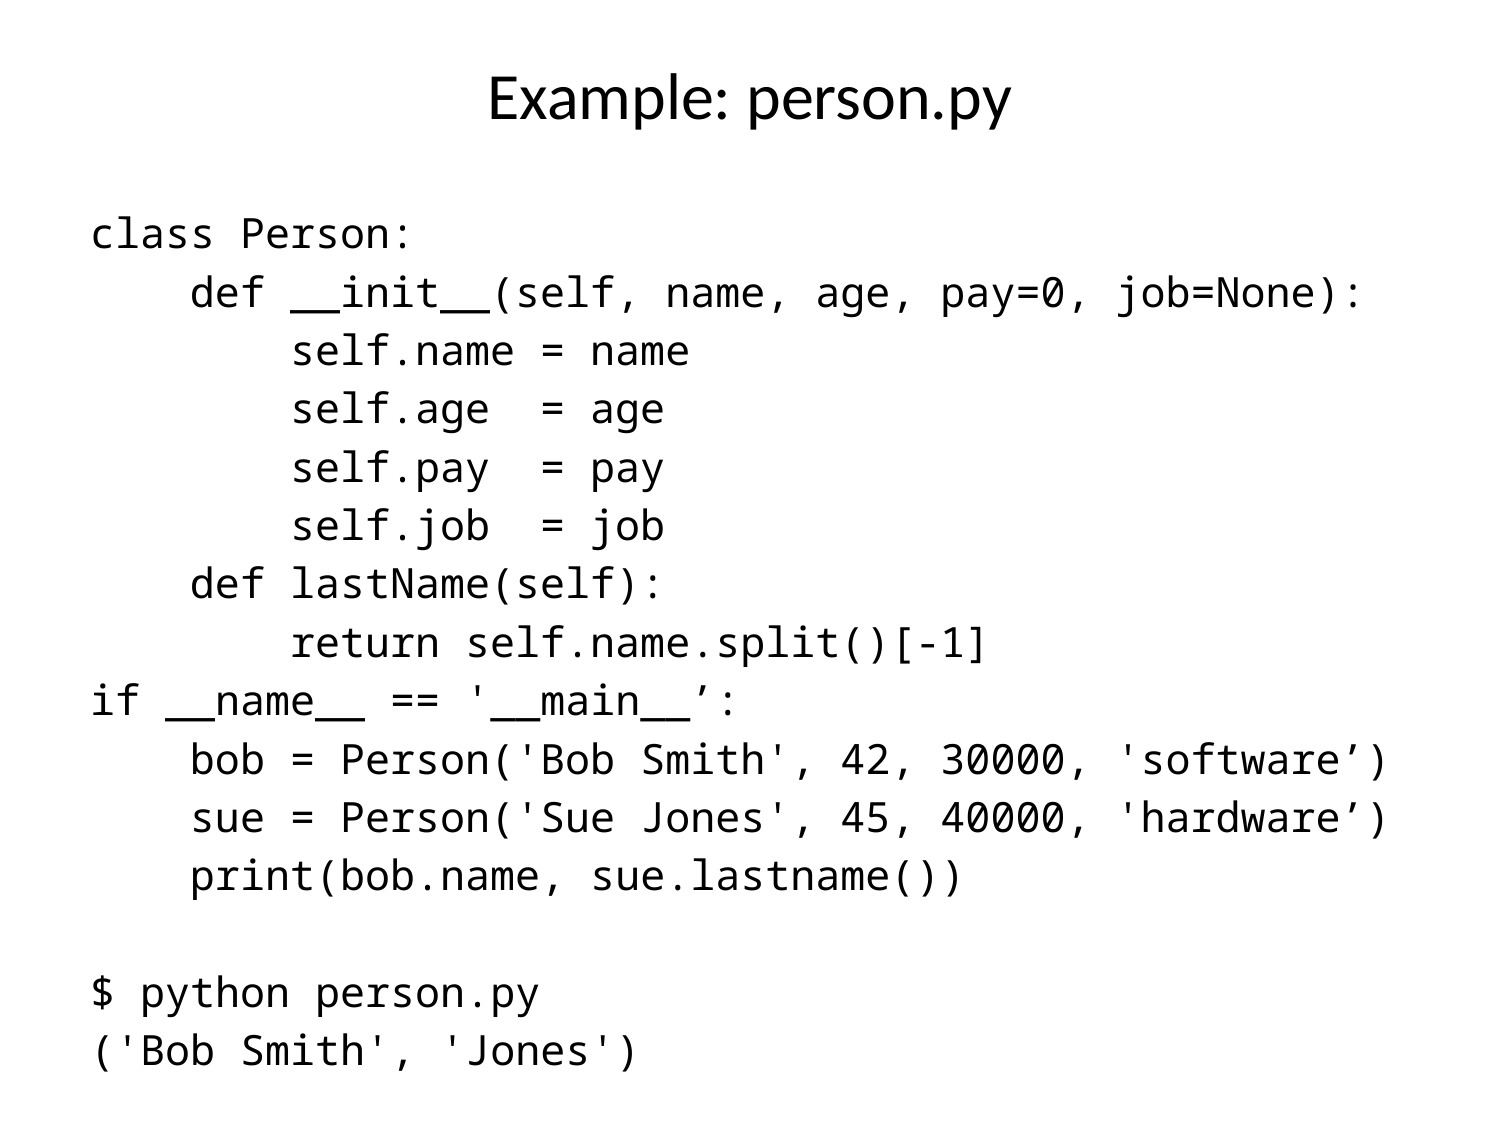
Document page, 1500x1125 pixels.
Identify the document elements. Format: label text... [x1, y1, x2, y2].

title Example: person.py [75, 45, 1425, 141]
list class Person: def __init__(self, name, age, pay=0, job=None): self.name = name self.age = age self.pay = pay self.job = job def lastName(self): return self.name.split()[-1] if __name__ == '__main__’: bob = Person('Bob Smith', 42, 30000, 'software’) sue = Person('Sue Jones', 45, 40000, 'hardware’) print(bob.name, sue.lastname()) $ python person.py ('Bob Smith', 'Jones') [75, 199, 1425, 1005]
